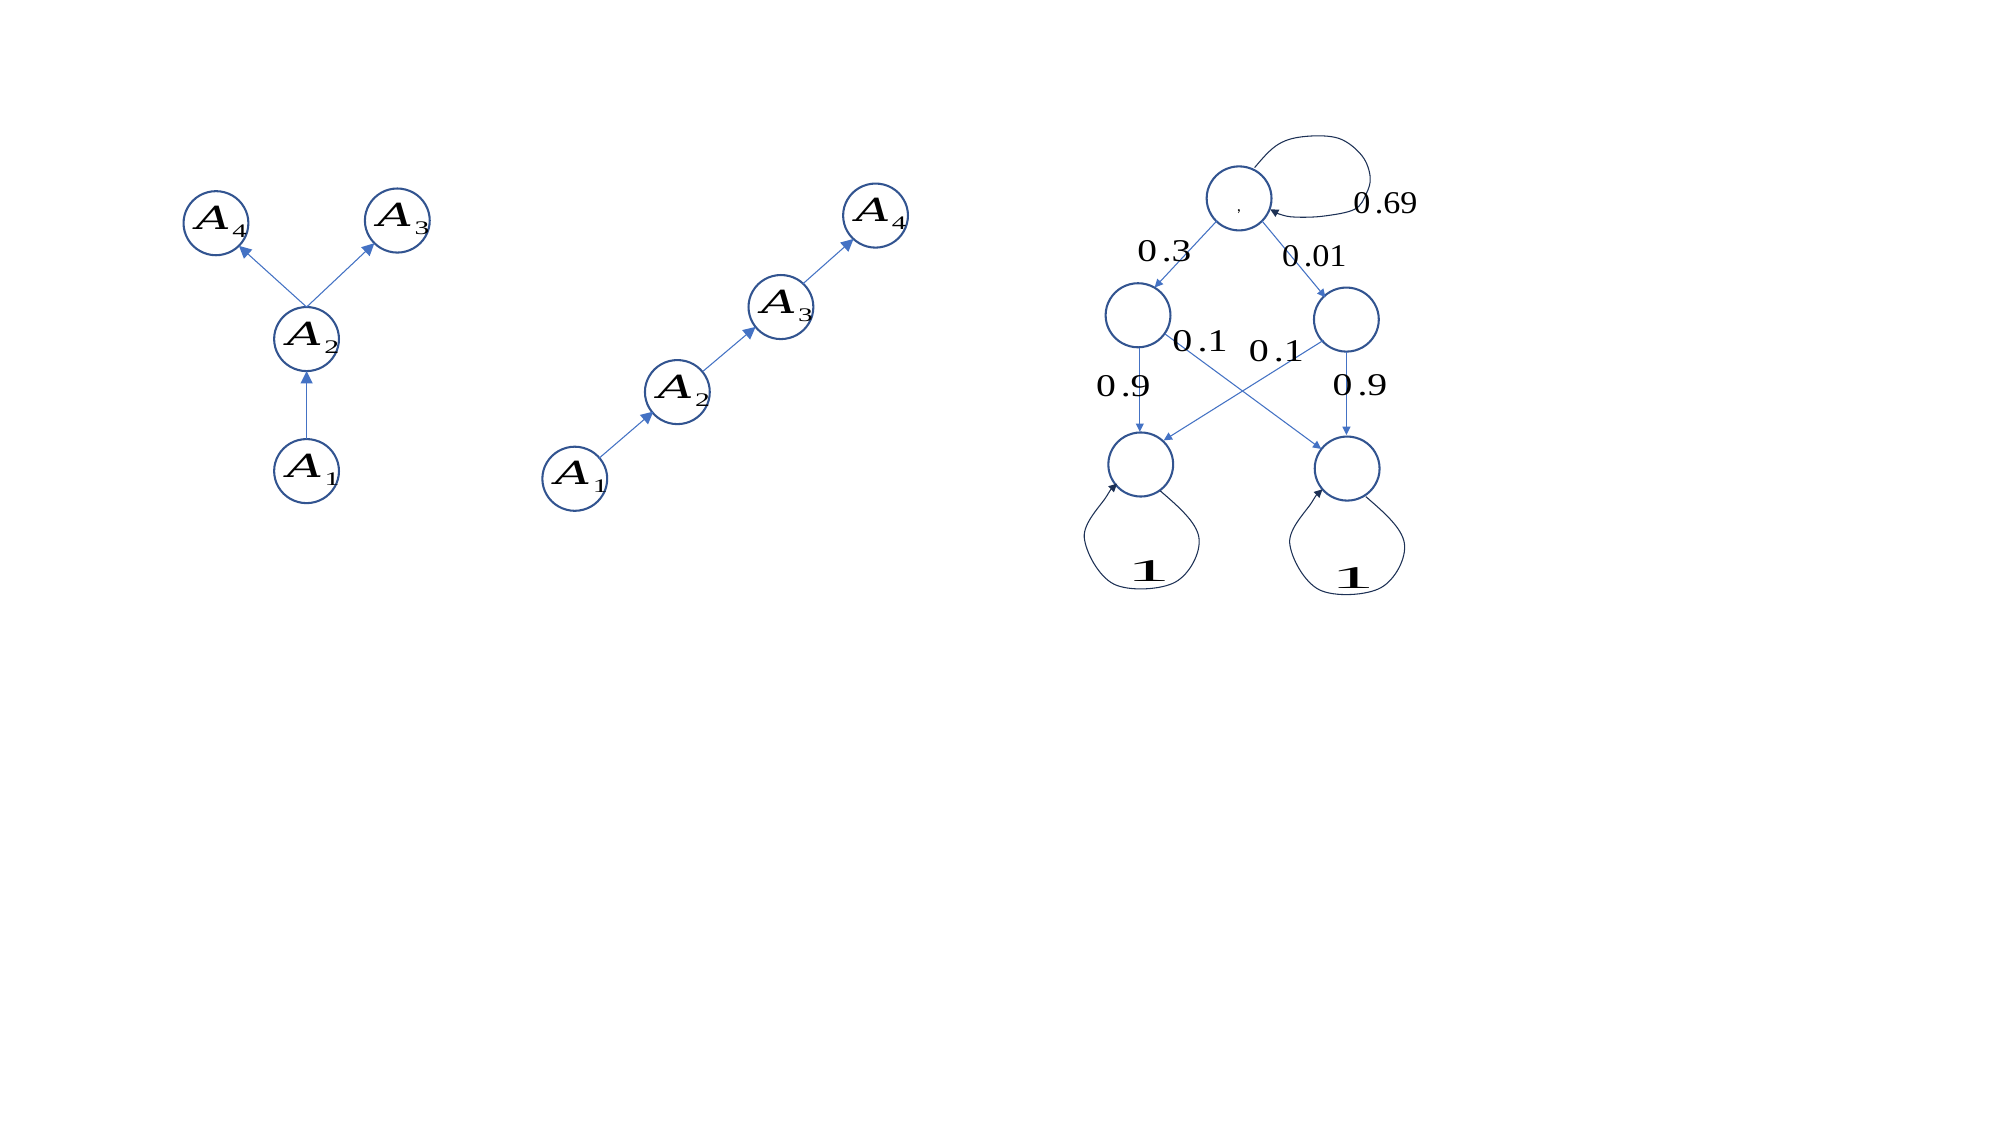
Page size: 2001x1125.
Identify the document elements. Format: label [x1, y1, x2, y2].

text_box [542, 183, 909, 511]
text_box [1084, 135, 1419, 596]
text_box [183, 188, 430, 504]
